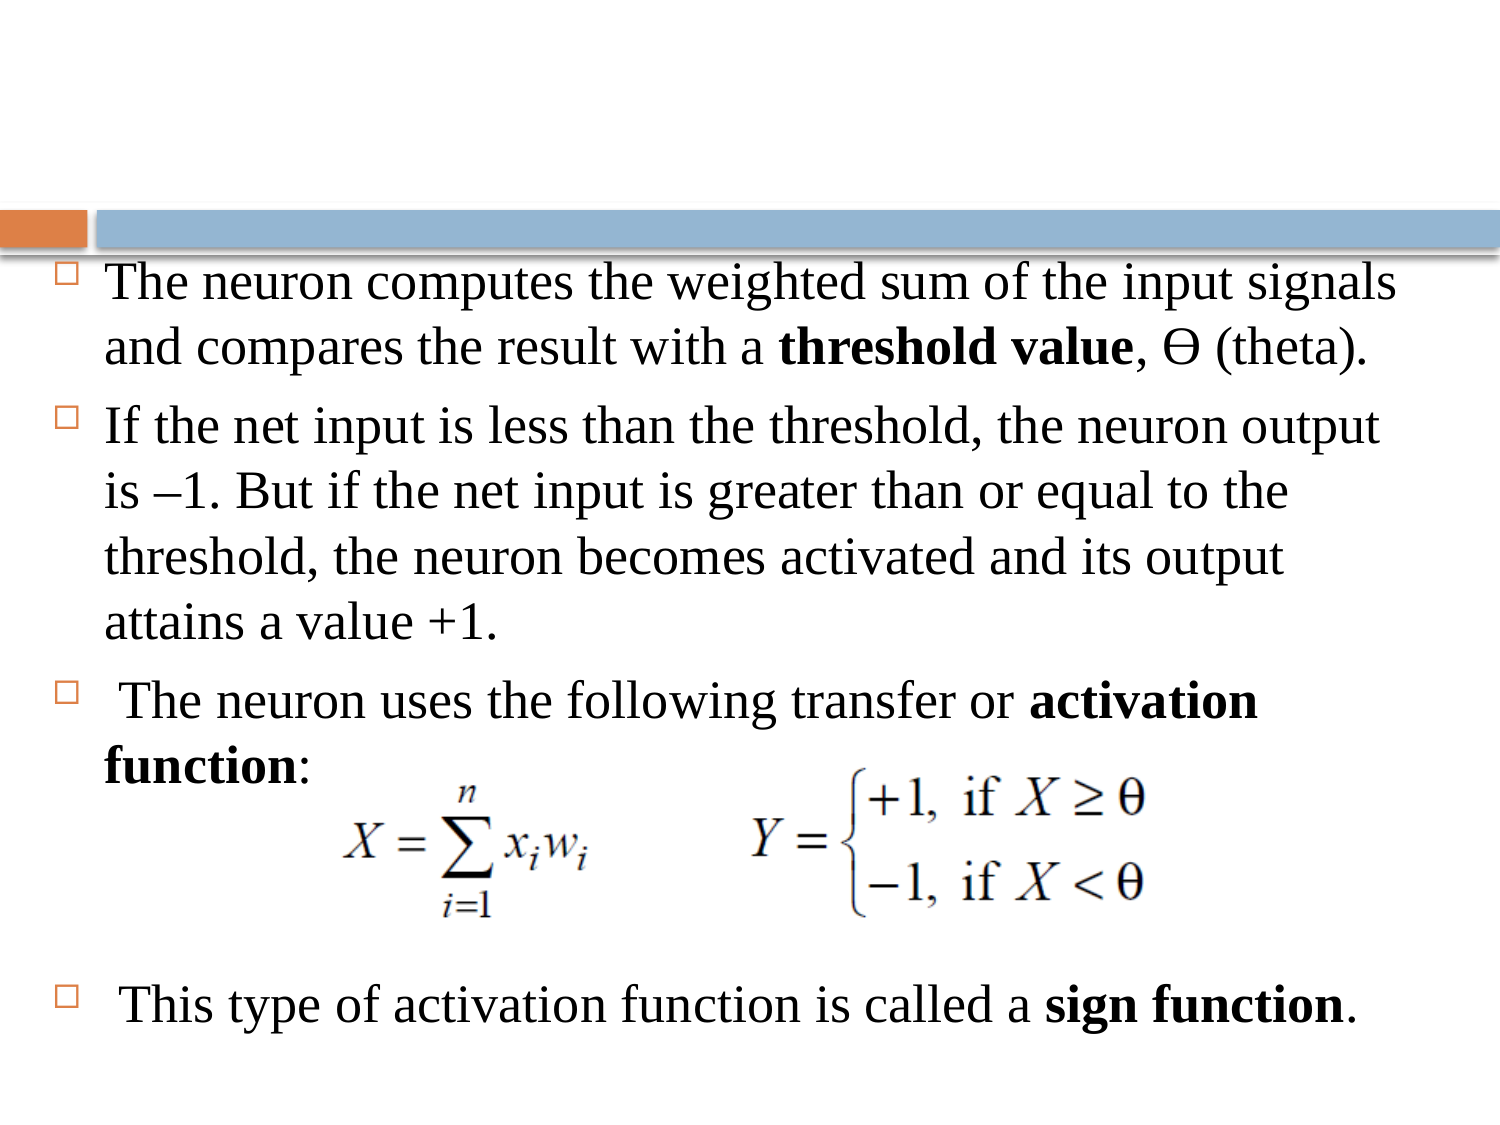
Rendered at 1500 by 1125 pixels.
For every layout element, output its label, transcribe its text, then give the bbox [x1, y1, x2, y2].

picture [334, 762, 1170, 927]
list The neuron computes the weighted sum of the input signals and compares the result with a threshold value, ϴ (theta). If the net input is less than the threshold, the neuron output is –1. But if the net input is greater than or equal to the threshold, the neuron becomes activated and its output attains a value +1. The neuron uses the following transfer or activation function: This type of activation function is called a sign function. [37, 237, 1438, 1125]
